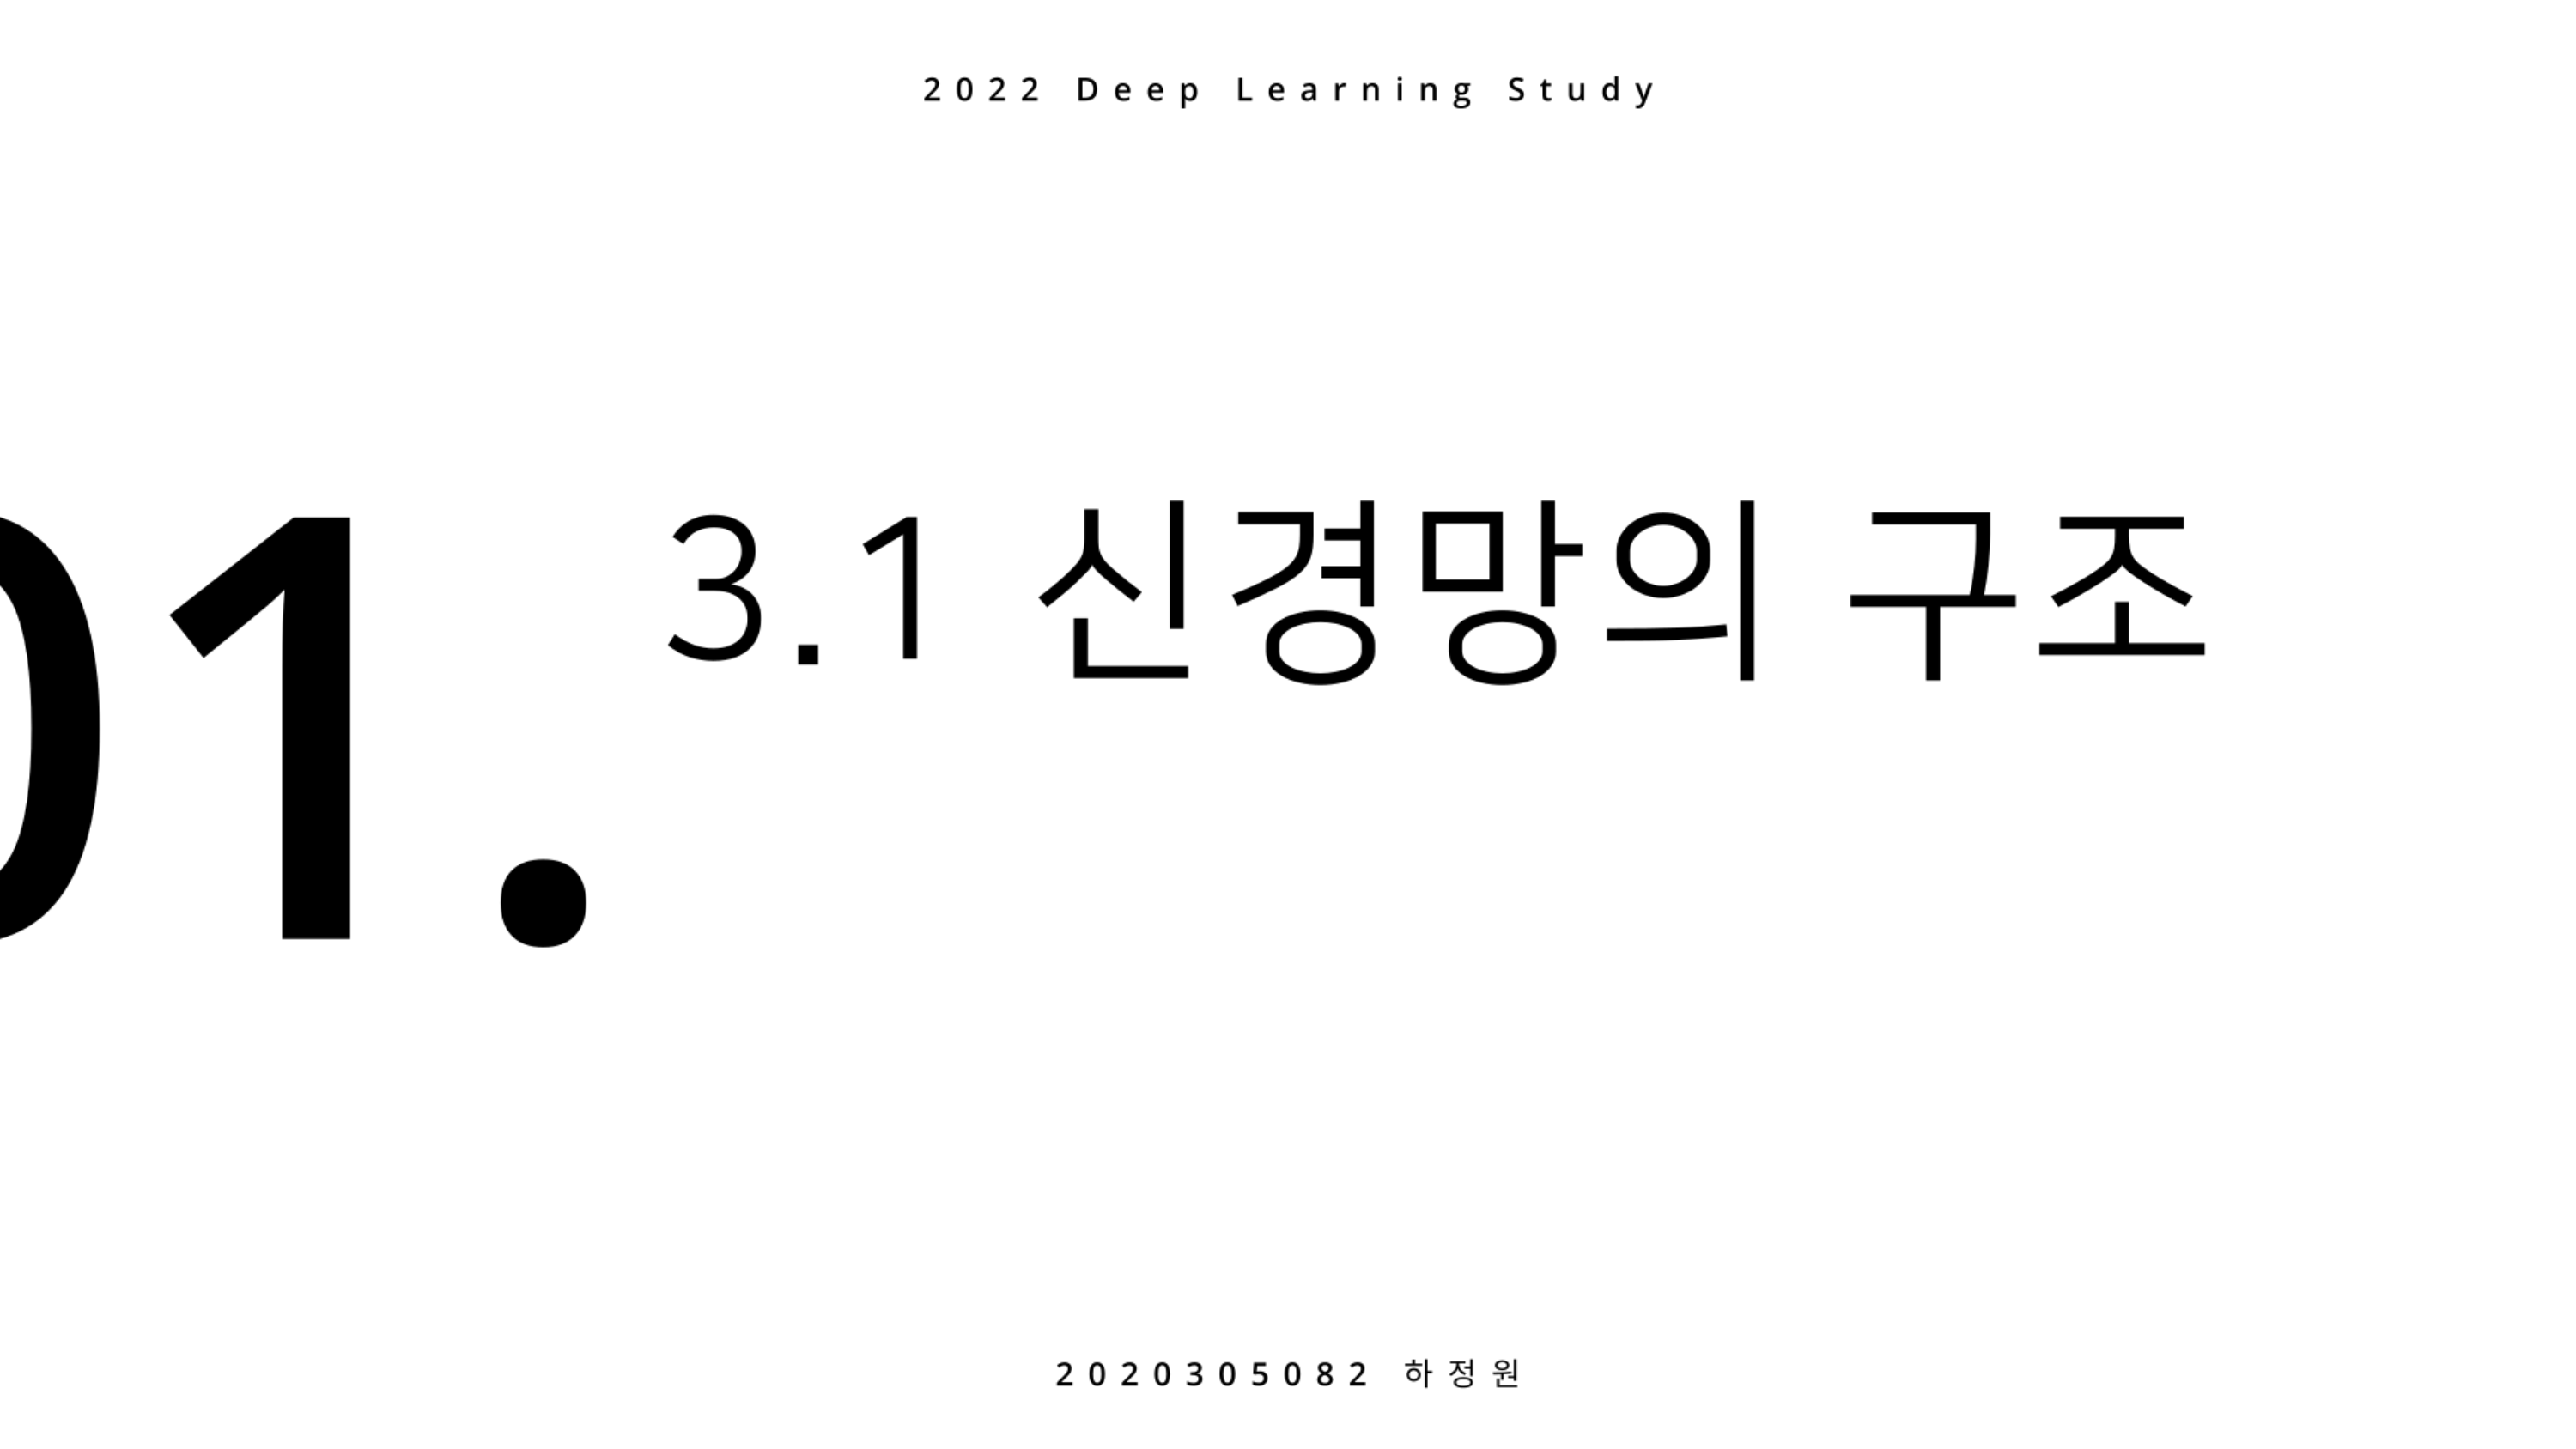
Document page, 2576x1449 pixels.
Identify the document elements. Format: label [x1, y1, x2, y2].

picture [556, 59, 1668, 126]
picture [0, 208, 2301, 1411]
